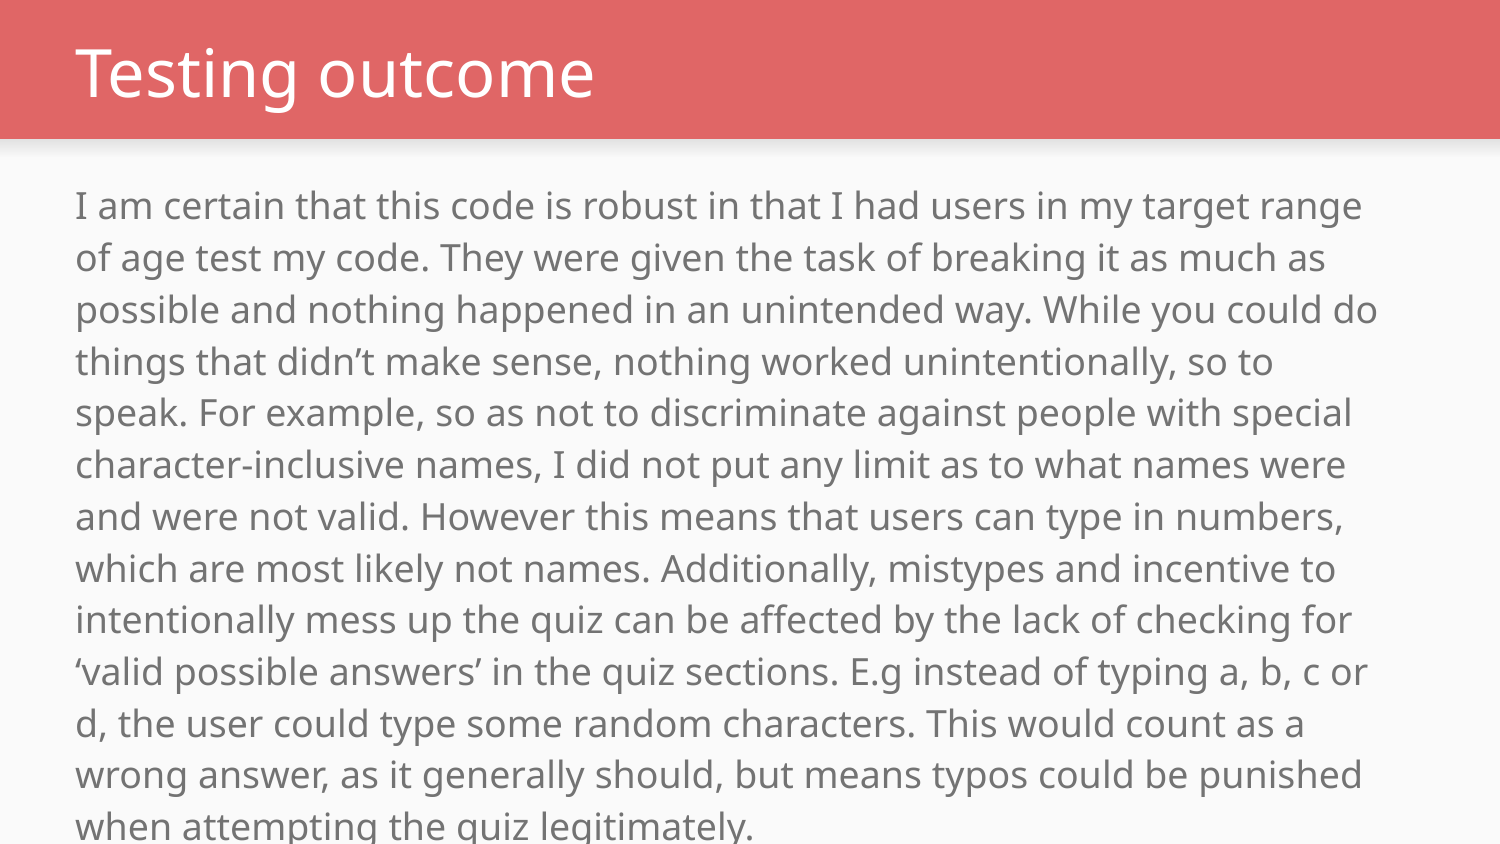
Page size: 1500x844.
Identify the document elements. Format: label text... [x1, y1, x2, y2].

title Testing outcome [60, 0, 1409, 126]
list I am certain that this code is robust in that I had users in my target range of age test my code. They were given the task of breaking it as much as possible and nothing happened in an unintended way. While you could do things that didn’t make sense, nothing worked unintentionally, so to speak. For example, so as not to discriminate against people with special character-inclusive names, I did not put any limit as to what names were and were not valid. However this means that users can type in numbers, which are most likely not names. Additionally, mistypes and incentive to intentionally mess up the quiz can be affected by the lack of checking for ‘valid possible answers’ in the quiz sections. E.g instead of typing a, b, c or d, the user could type some random characters. This would count as a wrong answer, as it generally should, but means typos could be punished when attempting the quiz legitimately. [60, 160, 1409, 764]
